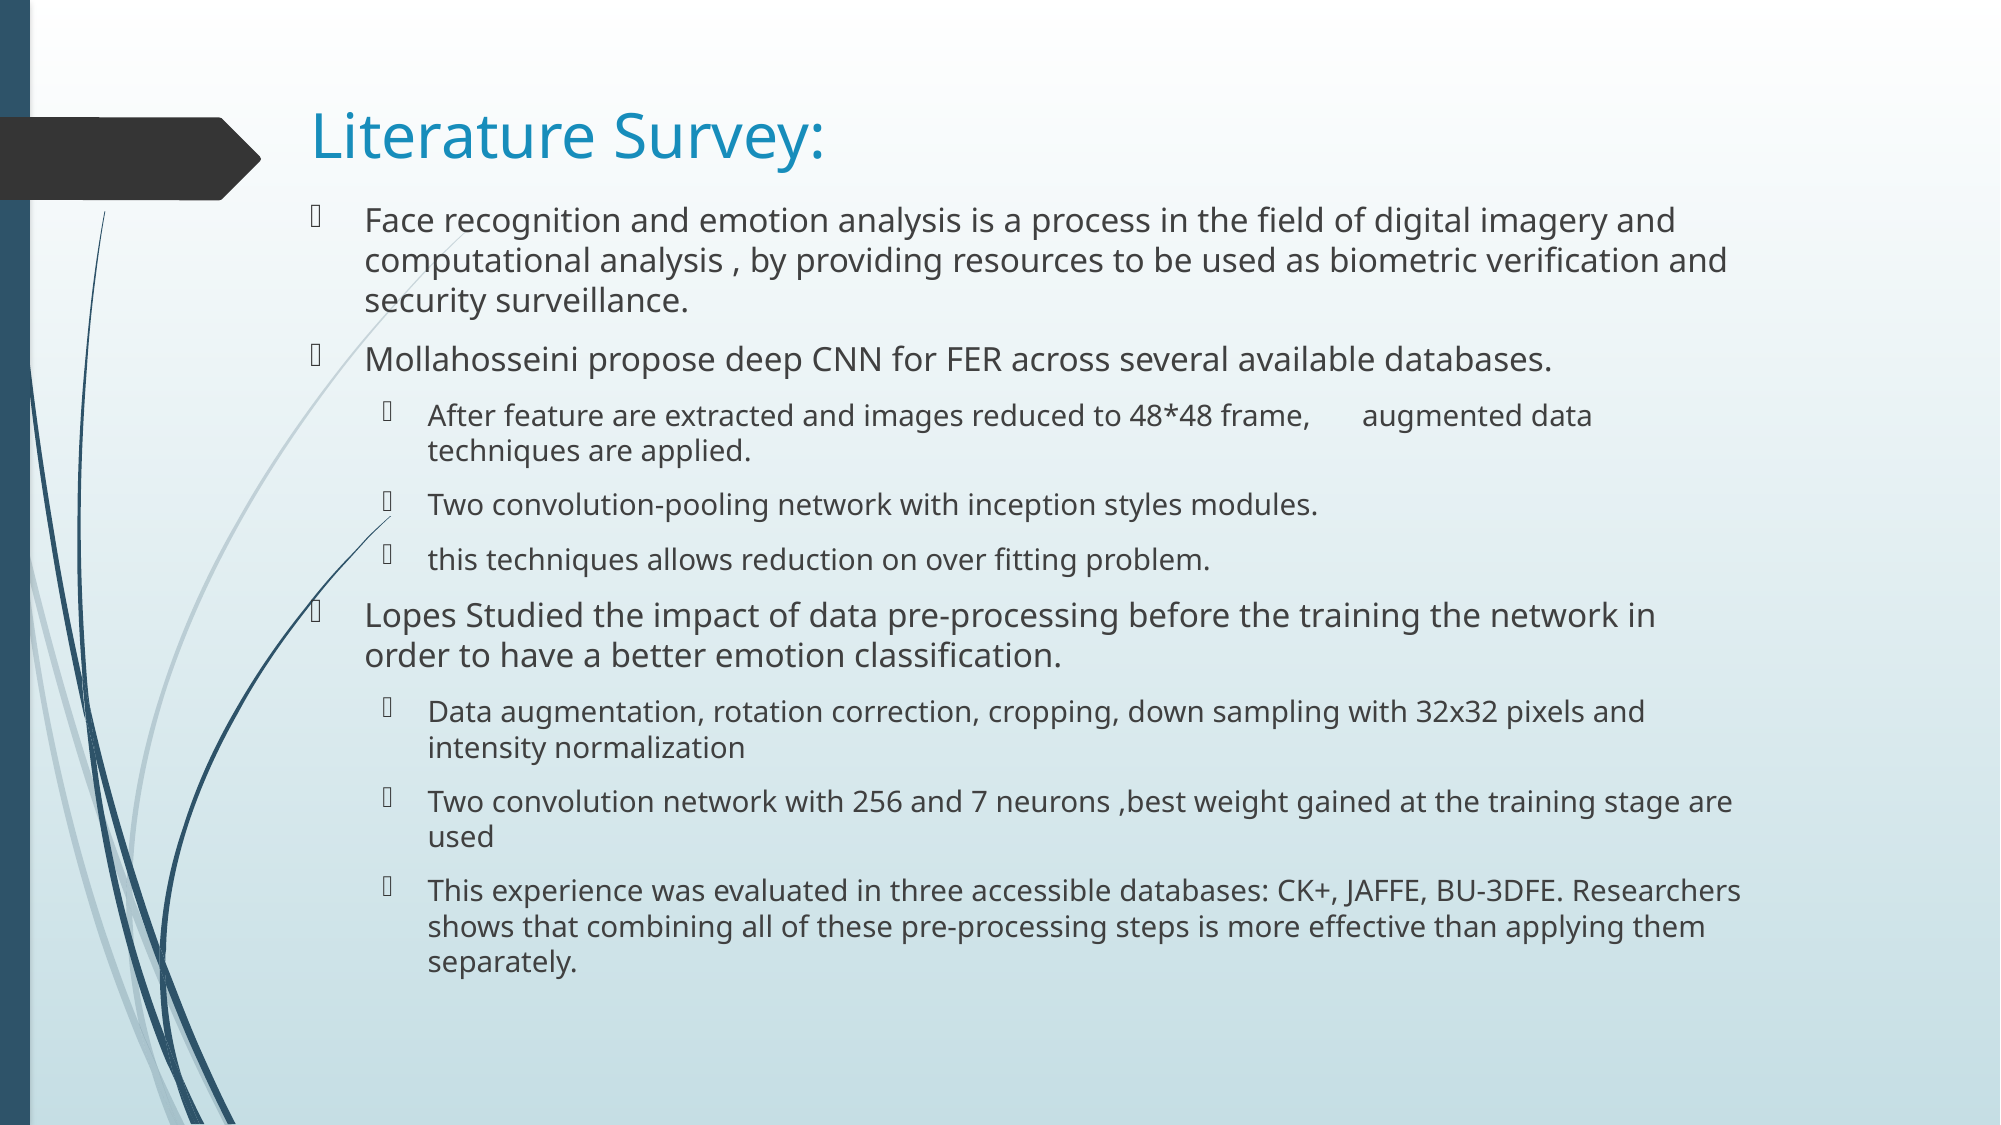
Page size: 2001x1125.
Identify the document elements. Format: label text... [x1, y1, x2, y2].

title Literature Survey: [295, 88, 1772, 207]
list Face recognition and emotion analysis is a process in the field of digital imagery and computational analysis , by providing resources to be used as biometric verification and security surveillance. Mollahosseini propose deep CNN for FER across several available databases. After feature are extracted and images reduced to 48*48 frame, augmented data techniques are applied. Two convolution-pooling network with inception styles modules. this techniques allows reduction on over fitting problem. Lopes Studied the impact of data pre-processing before the training the network in order to have a better emotion classification. Data augmentation, rotation correction, cropping, down sampling with 32x32 pixels and intensity normalization Two convolution network with 256 and 7 neurons ,best weight gained at the training stage are used This experience was evaluated in three accessible databases: CK+, JAFFE, BU-3DFE. Researchers shows that combining all of these pre-processing steps is more effective than applying them separately. [295, 192, 1758, 989]
